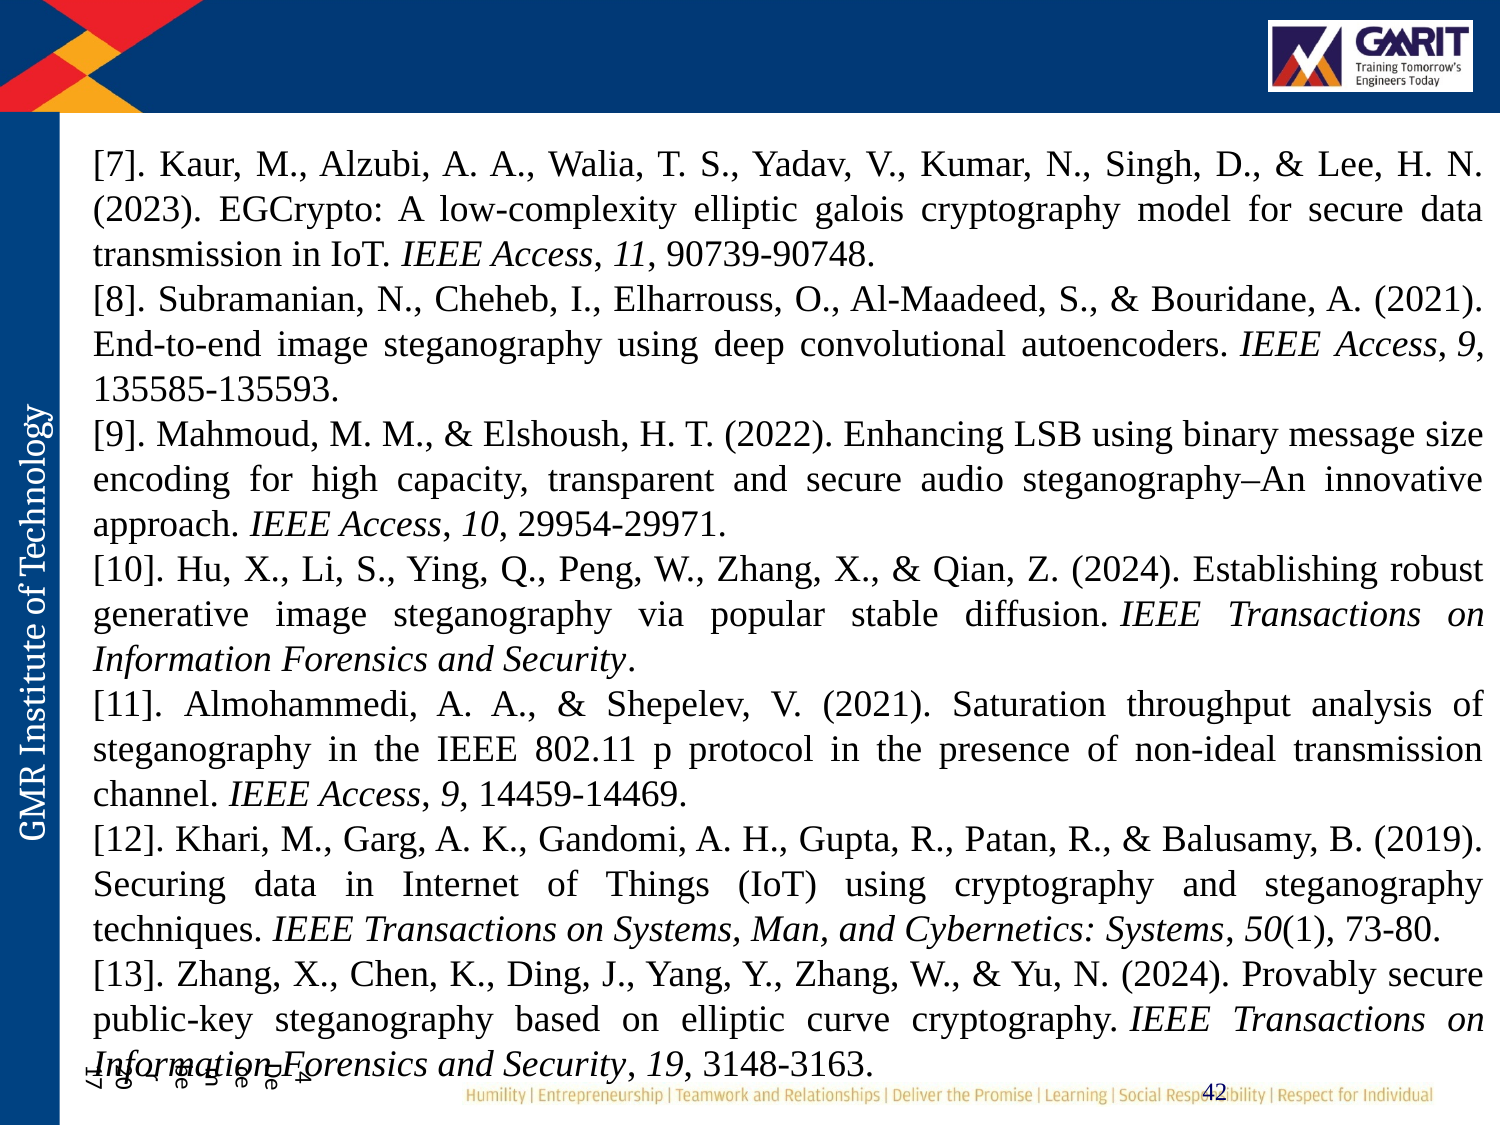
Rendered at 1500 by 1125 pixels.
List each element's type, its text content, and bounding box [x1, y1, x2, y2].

text_box [7]. Kaur, M., Alzubi, A. A., Walia, T. S., Yadav, V., Kumar, N., Singh, D., & Lee, H. N. (2023). EGCrypto: A low-complexity elliptic galois cryptography model for secure data transmission in IoT. IEEE Access, 11, 90739-90748. [8]. Subramanian, N., Cheheb, I., Elharrouss, O., Al-Maadeed, S., & Bouridane, A. (2021). End-to-end image steganography using deep convolutional autoencoders. IEEE Access, 9, 135585-135593. [9]. Mahmoud, M. M., & Elshoush, H. T. (2022). Enhancing LSB using binary message size encoding for high capacity, transparent and secure audio steganography–An innovative approach. IEEE Access, 10, 29954-29971. [10]. Hu, X., Li, S., Ying, Q., Peng, W., Zhang, X., & Qian, Z. (2024). Establishing robust generative image steganography via popular stable diffusion. IEEE Transactions on Information Forensics and Security. [11]. Almohammedi, A. A., & Shepelev, V. (2021). Saturation throughput analysis of steganography in the IEEE 802.11 p protocol in the presence of non-ideal transmission channel. IEEE Access, 9, 14459-14469. [12]. Khari, M., Garg, A. K., Gandomi, A. H., Gupta, R., Patan, R., & Balusamy, B. (2019). Securing data in Internet of Things (IoT) using cryptography and steganography techniques. IEEE Transactions on Systems, Man, and Cybernetics: Systems, 50(1), 73-80. [13]. Zhang, X., Chen, K., Ding, J., Yang, Y., Zhang, W., & Yu, N. (2024). Provably secure public-key steganography based on elliptic curve cryptography. IEEE Transactions on Information Forensics and Security, 19, 3148-3163. [78, 131, 1500, 1125]
picture [0, 0, 1500, 113]
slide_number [73, 1044, 78, 1107]
